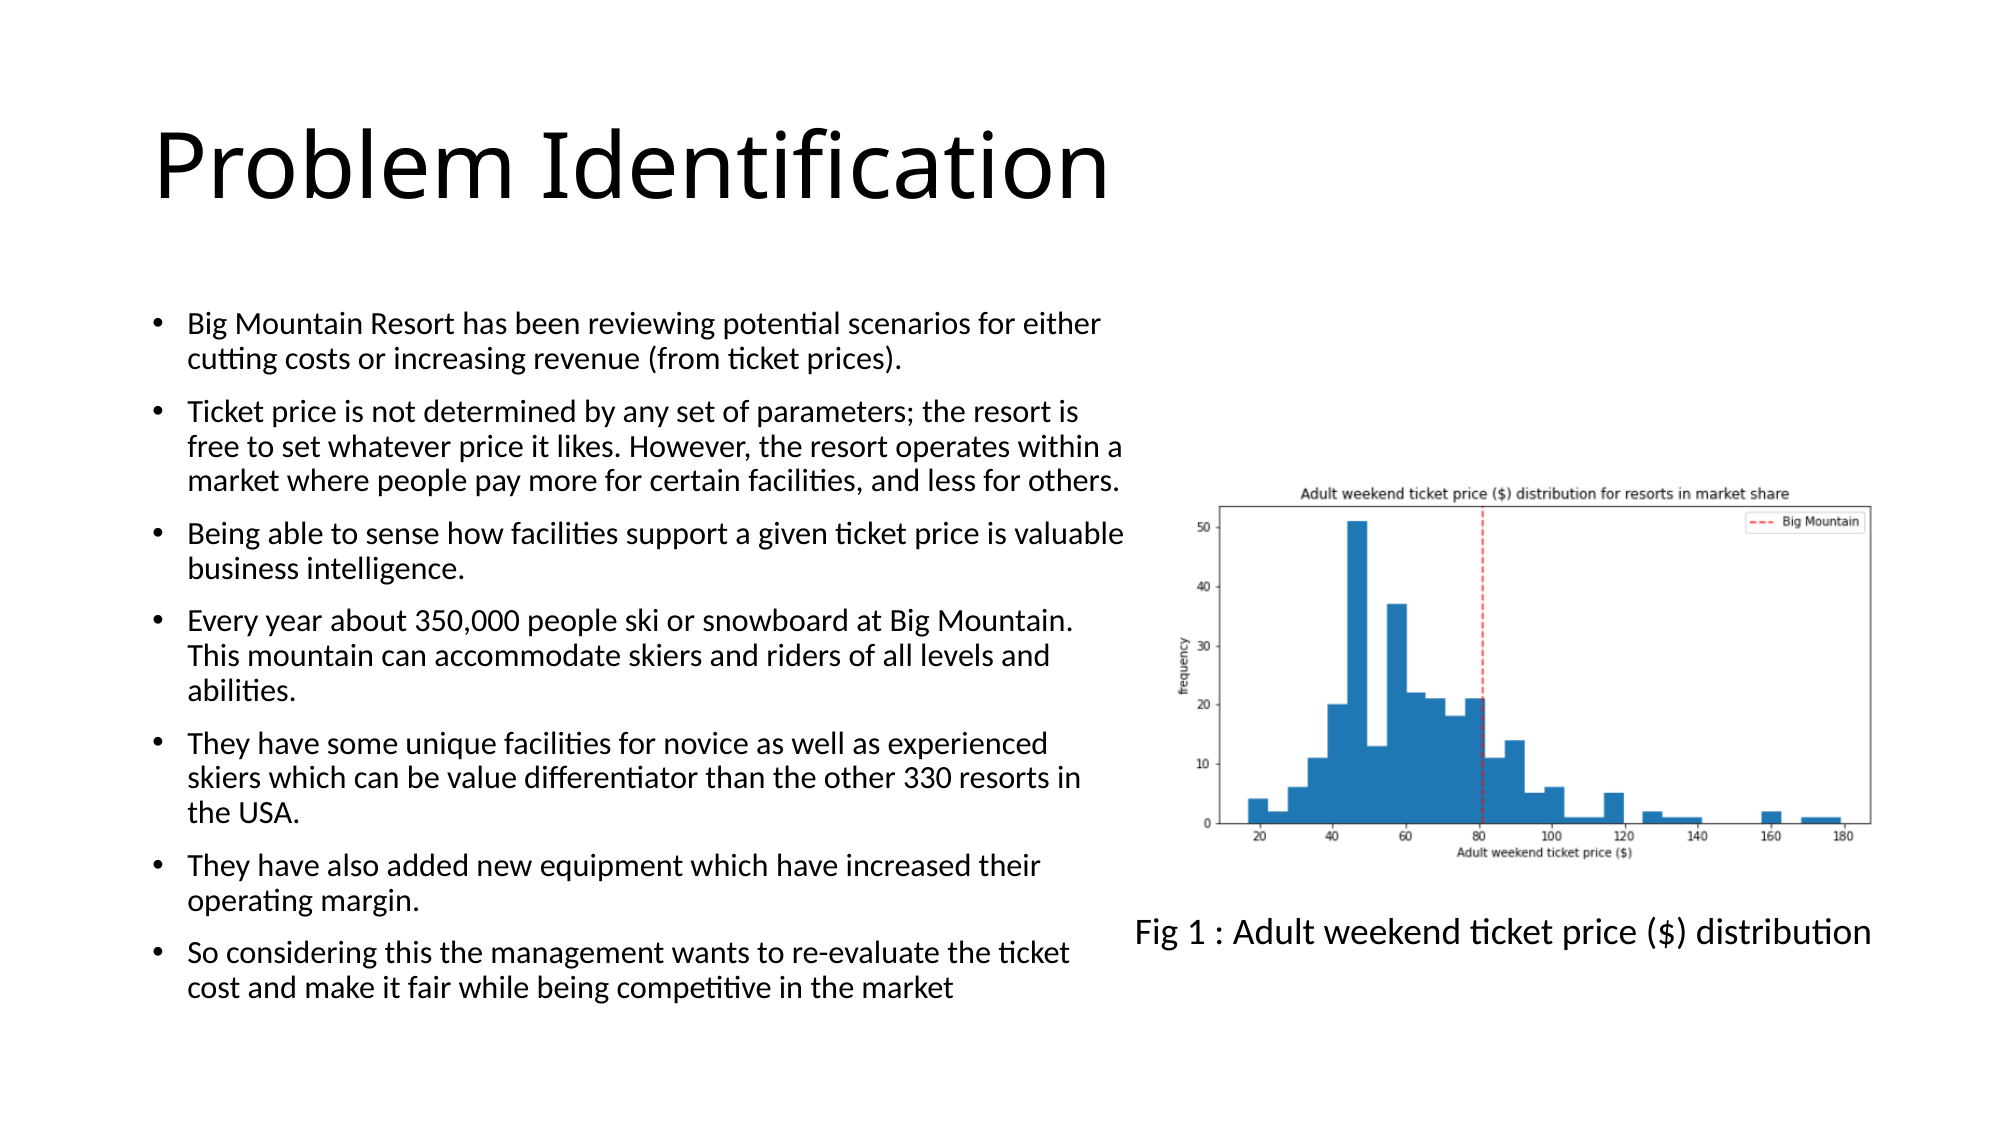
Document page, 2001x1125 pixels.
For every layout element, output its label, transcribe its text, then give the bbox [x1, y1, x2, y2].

list Big Mountain Resort has been reviewing potential scenarios for either cutting costs or increasing revenue (from ticket prices). Ticket price is not determined by any set of parameters; the resort is free to set whatever price it likes. However, the resort operates within a market where people pay more for certain facilities, and less for others. Being able to sense how facilities support a given ticket price is valuable business intelligence. Every year about 350,000 people ski or snowboard at Big Mountain. This mountain can accommodate skiers and riders of all levels and abilities. They have some unique facilities for novice as well as experienced skiers which can be value differentiator than the other 330 resorts in the USA. They have also added new equipment which have increased their operating margin. So considering this the management wants to re-evaluate the ticket cost and make it fair while being competitive in the market [137, 299, 1143, 1014]
picture [1168, 477, 1889, 875]
text_box Fig 1 : Adult weekend ticket price ($) distribution [1052, 896, 1956, 960]
title Problem Identification [137, 59, 1863, 278]
